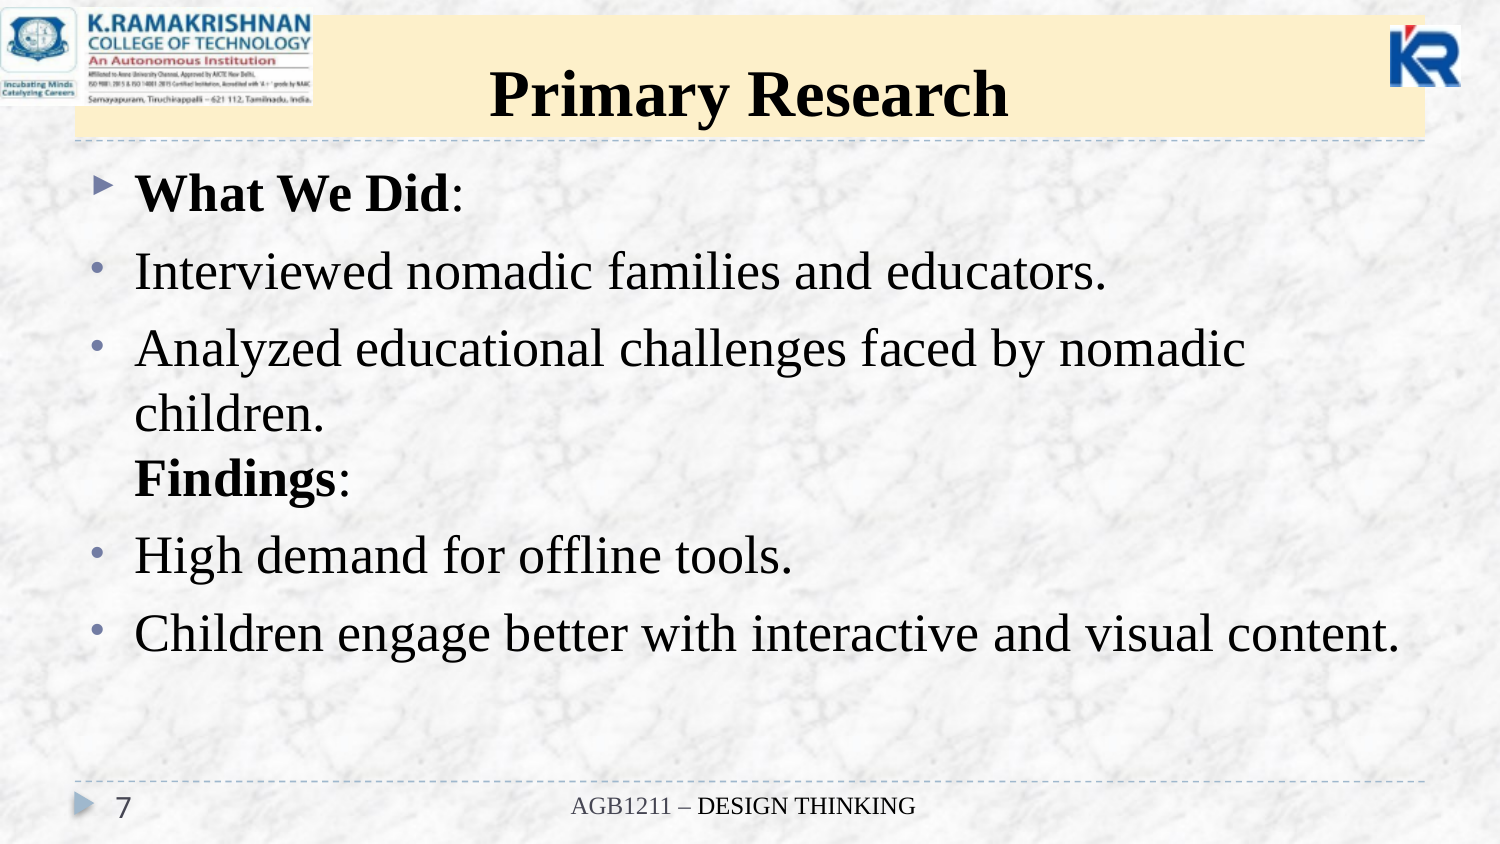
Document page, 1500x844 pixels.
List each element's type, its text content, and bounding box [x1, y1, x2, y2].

slide_number 7 [100, 782, 426, 828]
picture [0, 0, 1500, 844]
list What We Did: Interviewed nomadic families and educators. Analyzed educational challenges faced by nomadic children. Findings: High demand for offline tools. Children engage better with interactive and visual content. [75, 150, 1425, 758]
footer AGB1211 – DESIGN THINKING [412, 782, 1075, 844]
title Primary Research [75, 15, 1425, 137]
